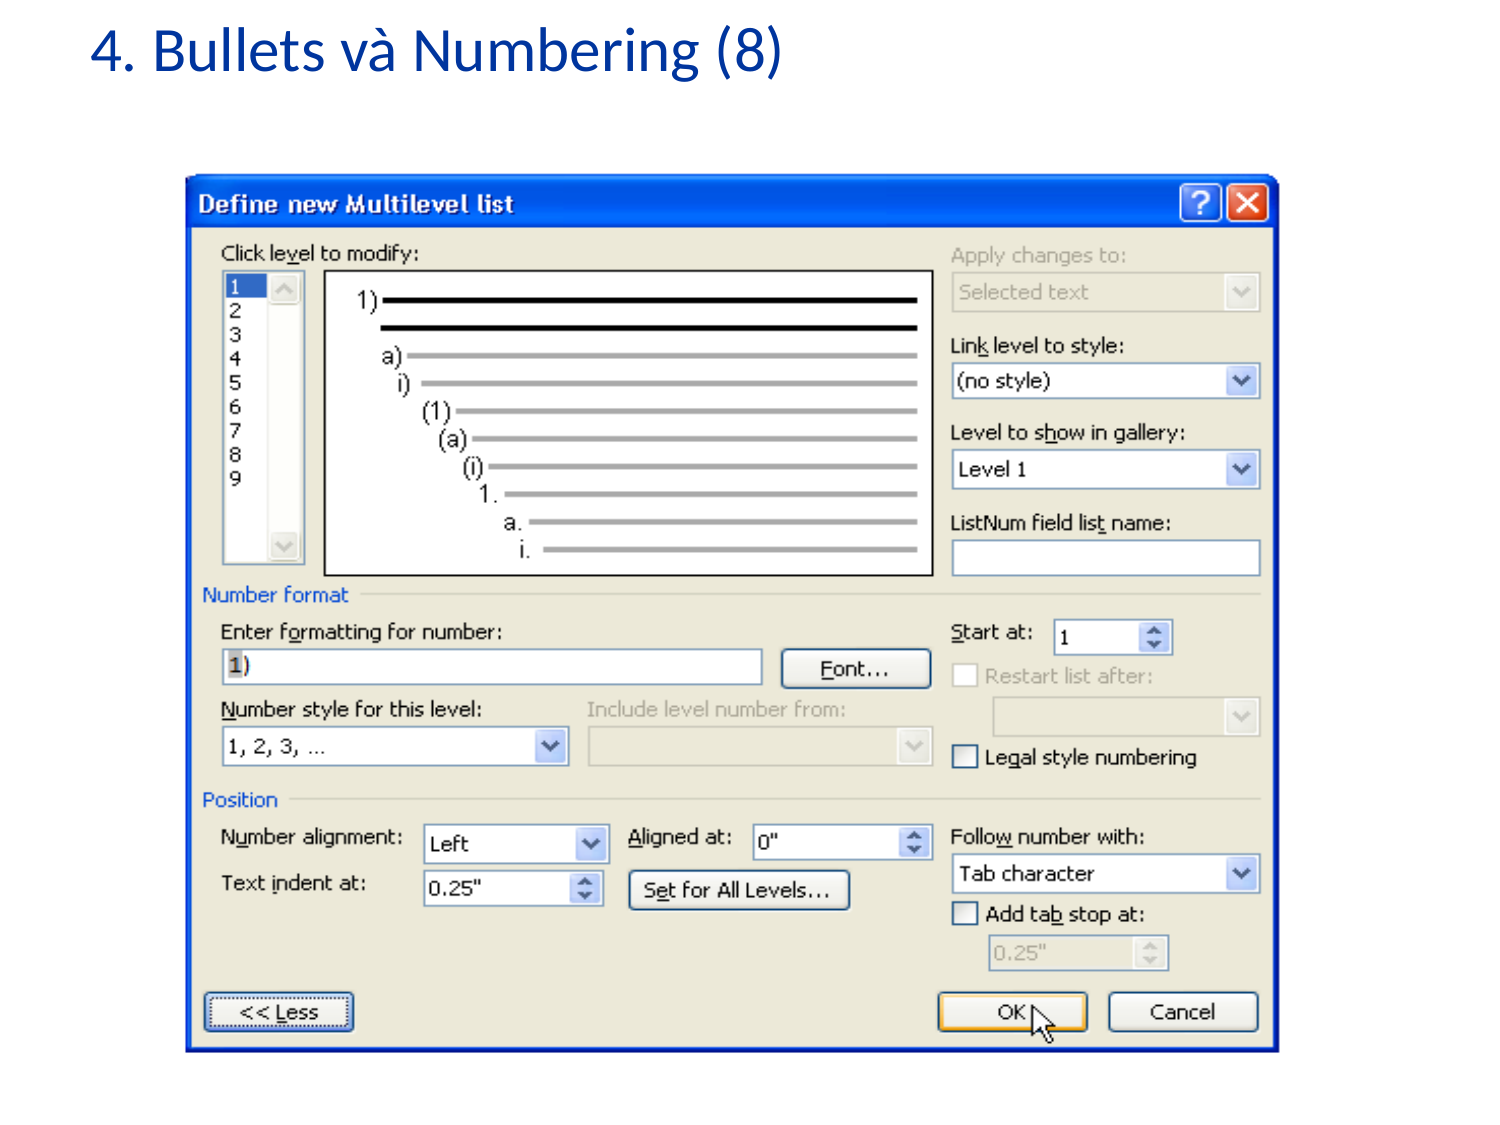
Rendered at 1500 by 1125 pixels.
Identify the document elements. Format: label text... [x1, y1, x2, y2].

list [62, 167, 1363, 1125]
title 4. Bullets và Numbering (8) [75, 0, 1425, 168]
